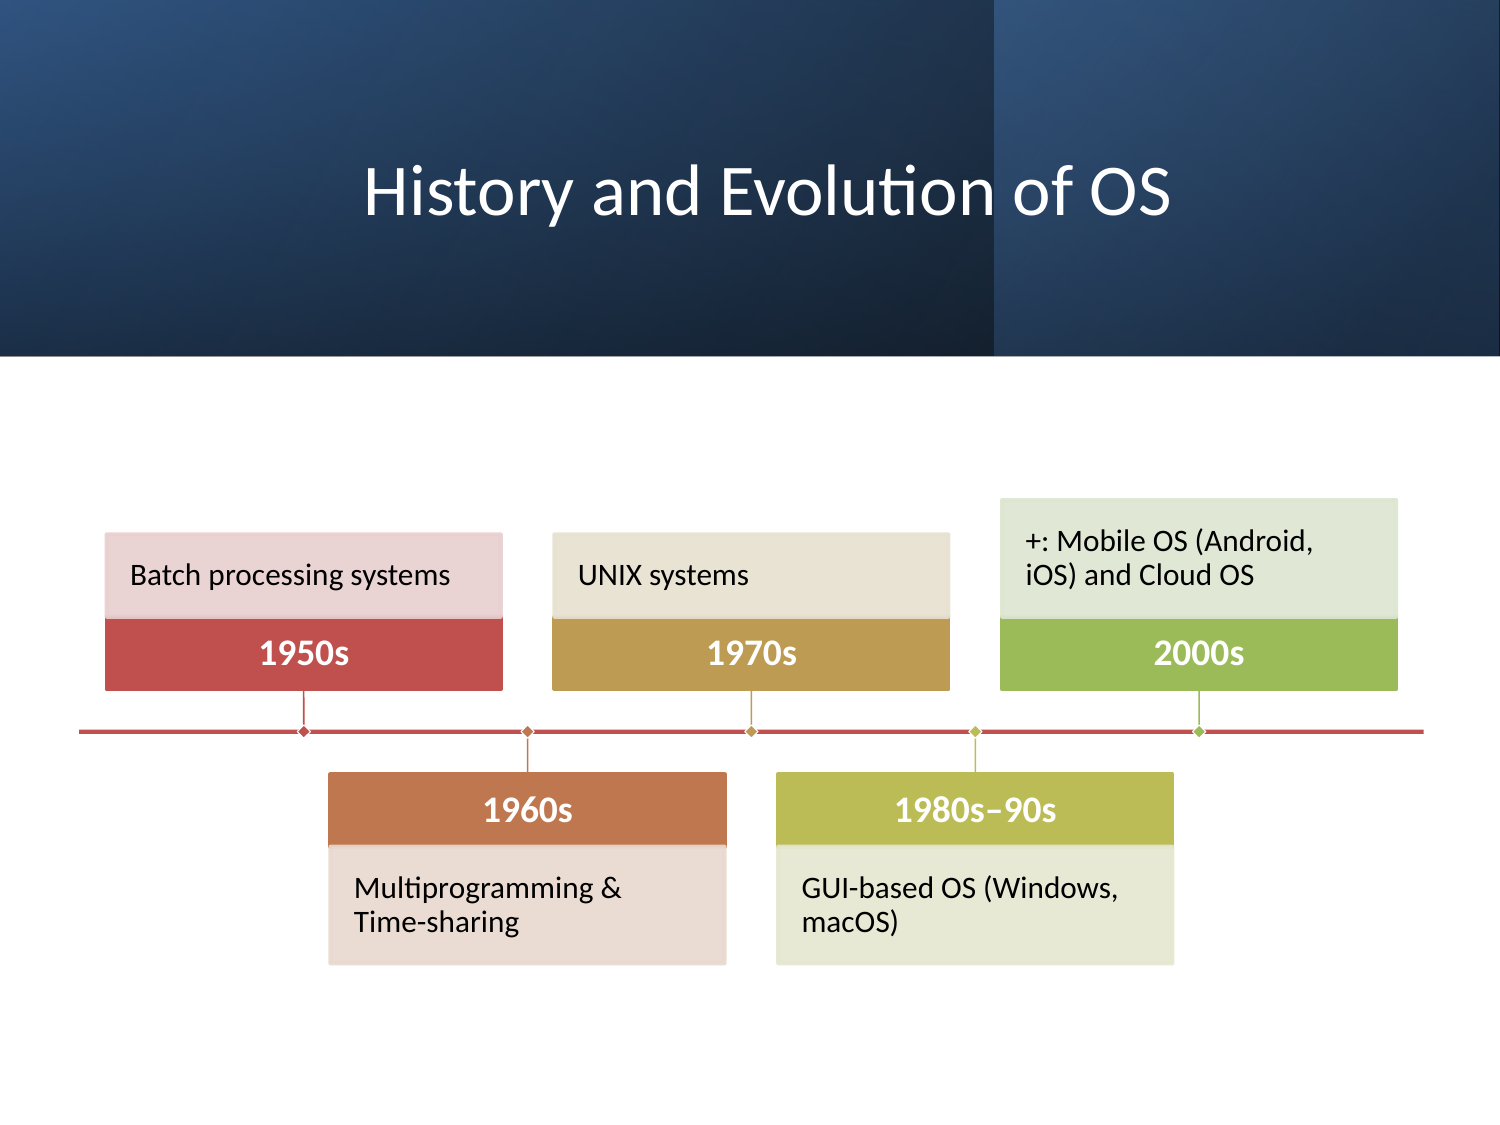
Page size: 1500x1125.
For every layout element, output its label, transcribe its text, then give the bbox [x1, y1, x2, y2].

text_box [0, 0, 1500, 358]
text_box [0, 358, 1500, 1125]
title History and Evolution of OS [170, 57, 1366, 316]
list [78, 428, 1424, 1035]
